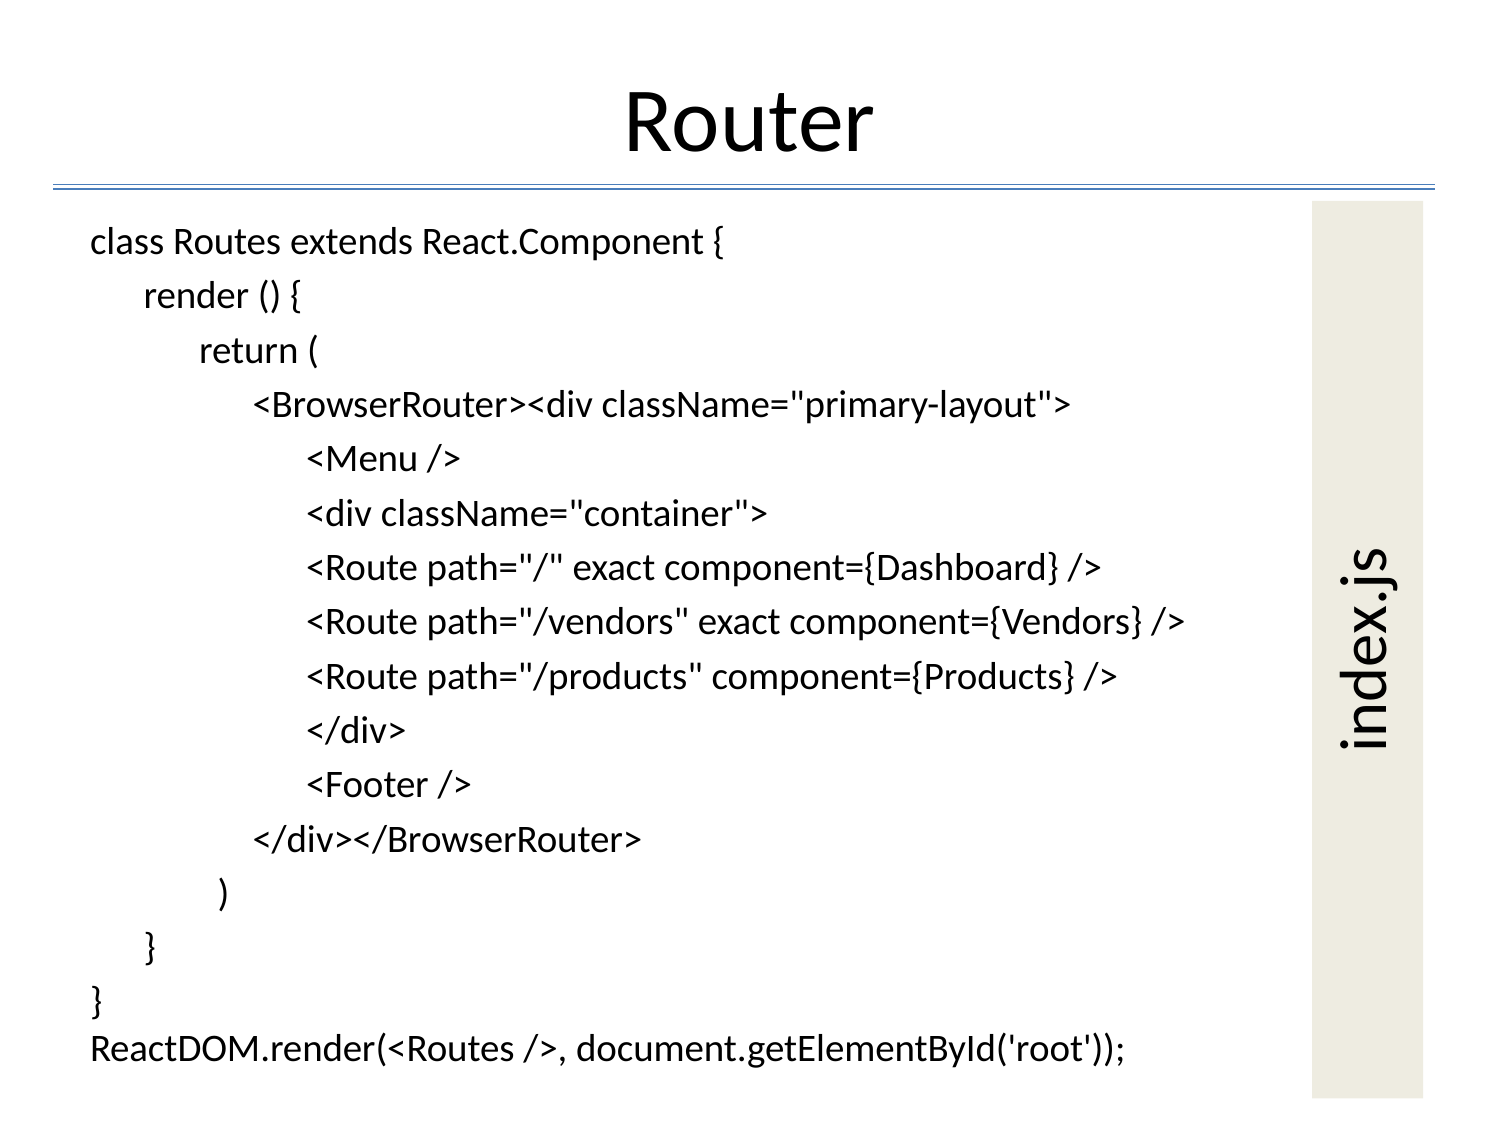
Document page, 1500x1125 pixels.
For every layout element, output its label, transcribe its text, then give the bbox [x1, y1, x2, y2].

list class Routes extends React.Component { render () { return ( <BrowserRouter><div className="primary-layout"> <Menu /> <div className="container"> <Route path="/" exact component={Dashboard} /> <Route path="/vendors" exact component={Vendors} /> <Route path="/products" component={Products} /> </div> <Footer /> </div></BrowserRouter> ) } } ReactDOM.render(<Routes />, document.getElementById('root')); [75, 208, 1312, 1083]
title Router [75, 45, 1425, 185]
text_box index.js [1312, 200, 1424, 1099]
